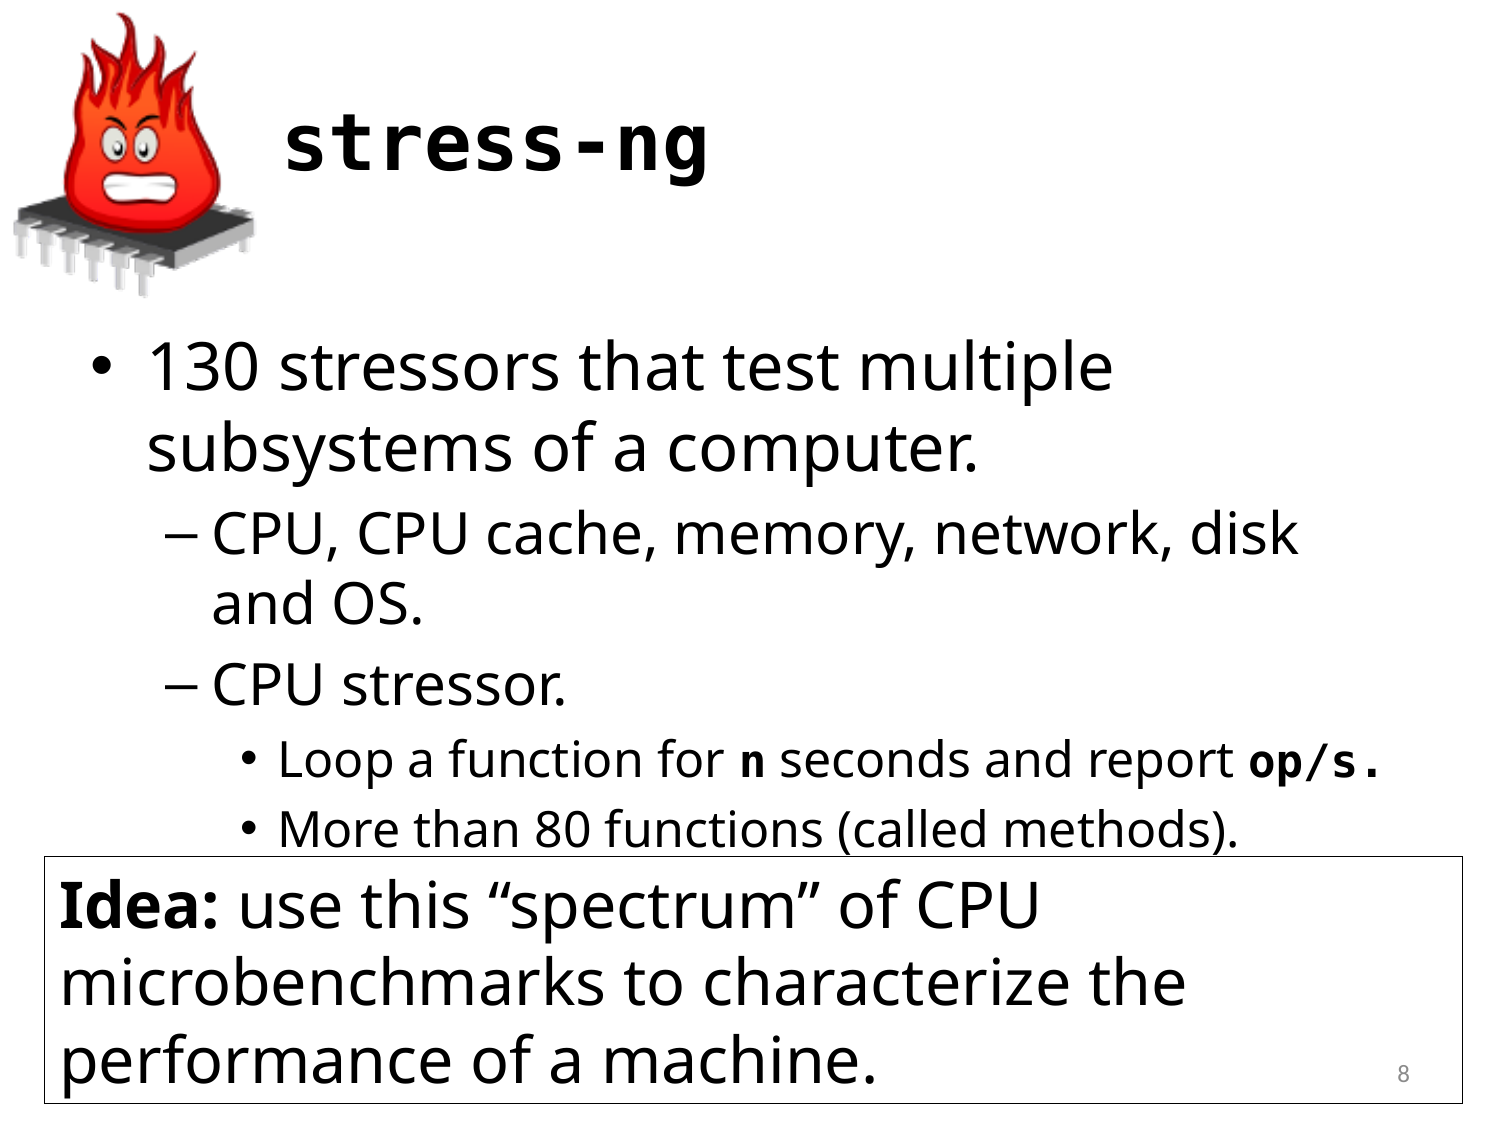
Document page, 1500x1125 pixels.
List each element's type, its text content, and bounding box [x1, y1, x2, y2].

title stress-ng [271, 45, 1425, 233]
text_box Idea: use this “spectrum” of CPU microbenchmarks to characterize the performance of a machine. [44, 856, 1463, 1104]
list 130 stressors that test multiple subsystems of a computer. CPU, CPU cache, memory, network, disk and OS. CPU stressor. Loop a function for n seconds and report op/s. More than 80 functions (called methods). [75, 316, 1425, 856]
picture [0, 0, 267, 317]
